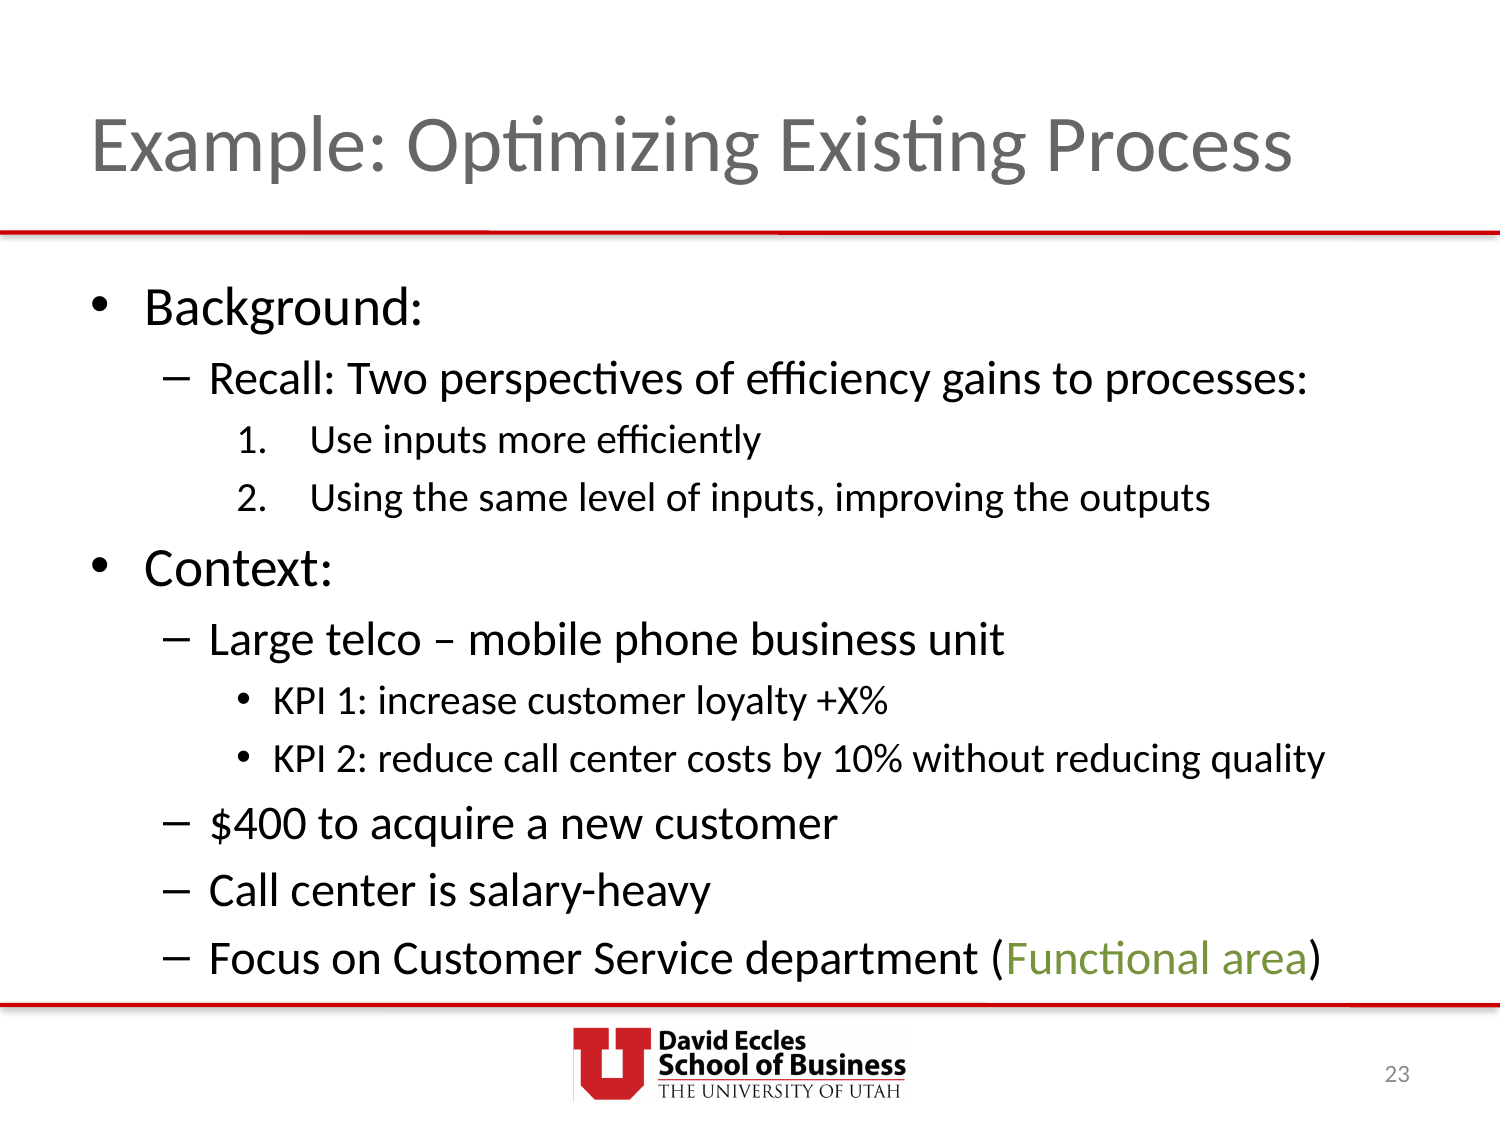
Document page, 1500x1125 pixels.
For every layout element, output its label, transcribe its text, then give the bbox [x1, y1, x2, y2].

picture [573, 1026, 907, 1102]
slide_number 23 [1074, 1042, 1425, 1103]
title Example: Optimizing Existing Process [75, 45, 1425, 233]
list Background: Recall: Two perspectives of efficiency gains to processes: Use inputs more efficiently Using the same level of inputs, improving the outputs Context: Large telco – mobile phone business unit KPI 1: increase customer loyalty +X% KPI 2: reduce call center costs by 10% without reducing quality $400 to acquire a new customer Call center is salary-heavy Focus on Customer Service department (Functional area) [75, 262, 1425, 1005]
